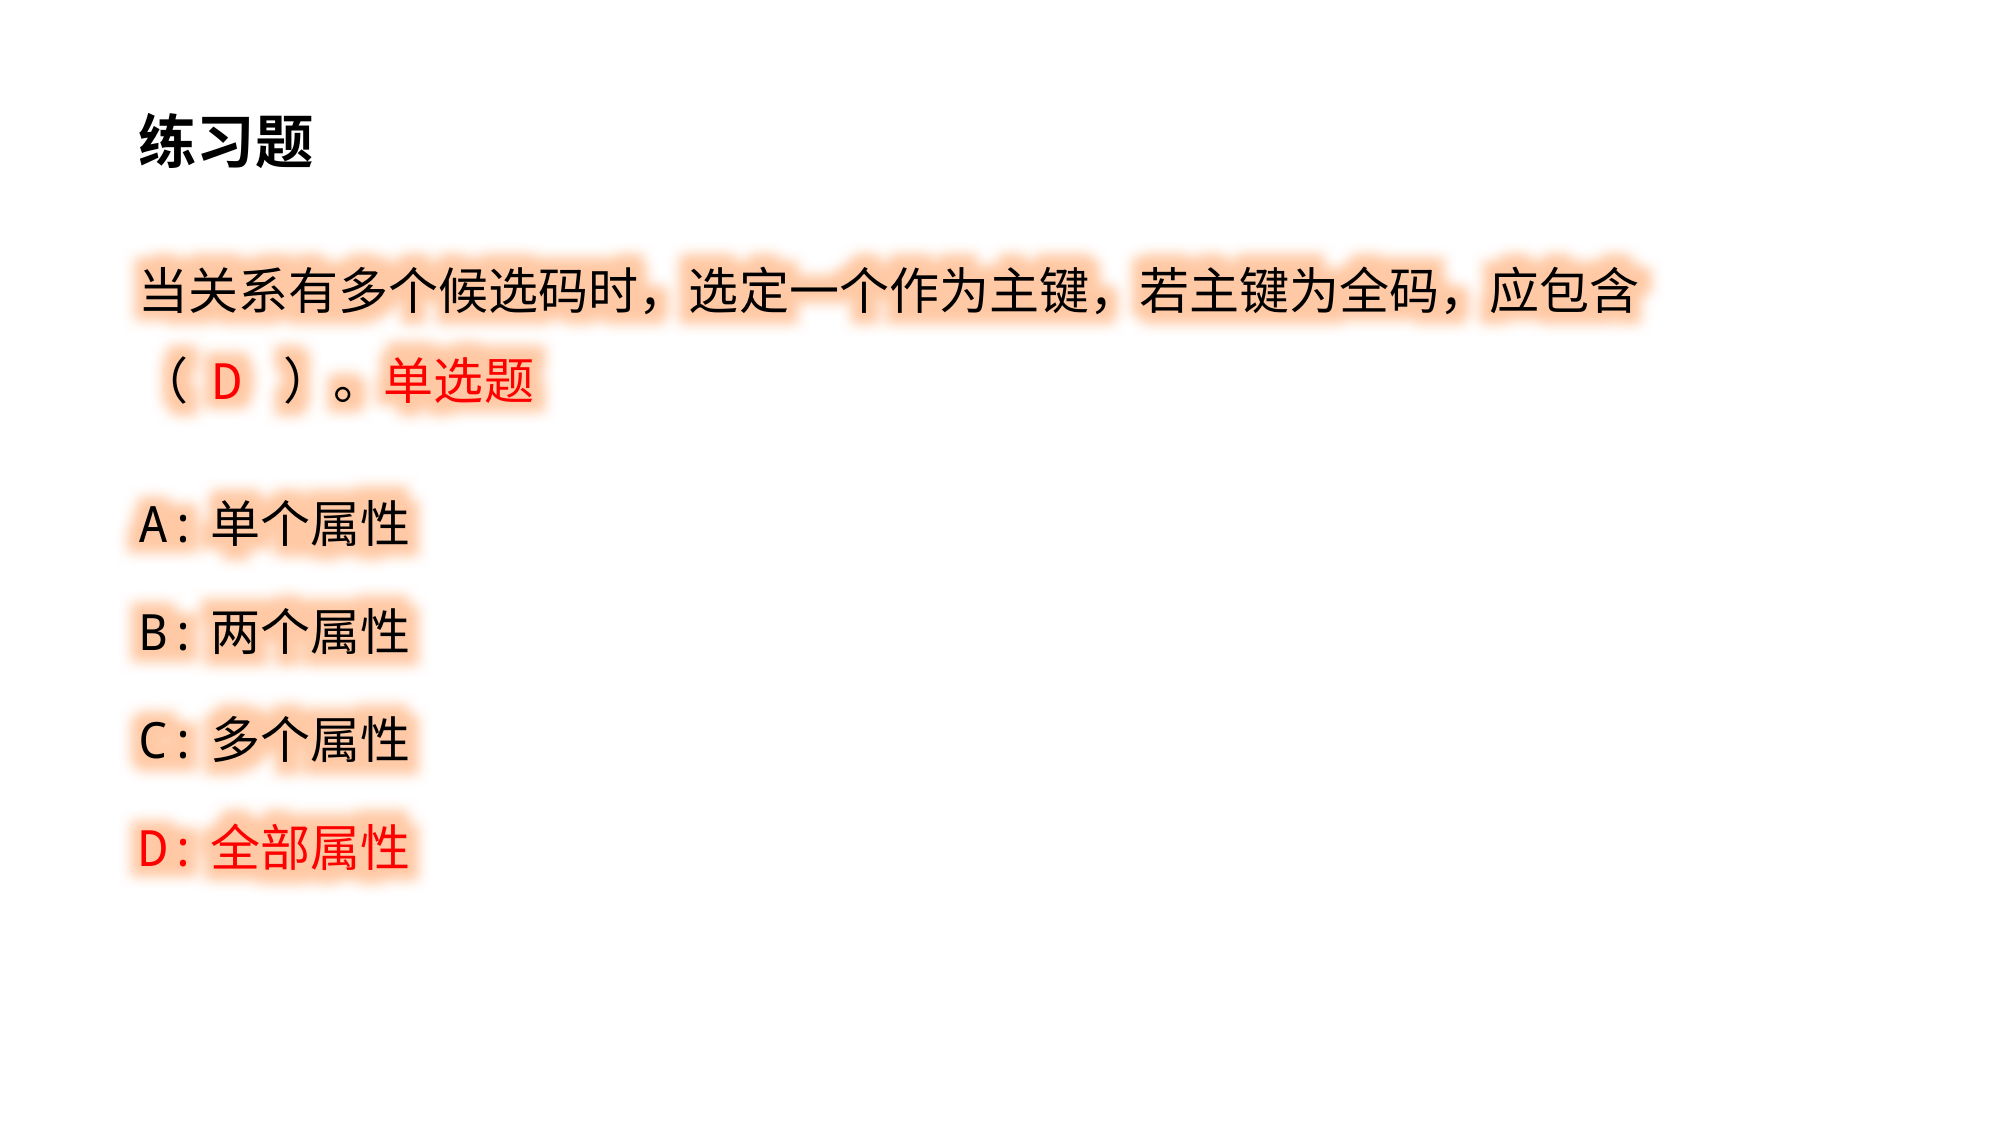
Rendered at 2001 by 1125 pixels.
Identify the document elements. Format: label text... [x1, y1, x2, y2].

table_cell [113, 212, 1847, 1055]
text_box 练习题 [120, 95, 1568, 184]
text_box [117, 216, 1843, 1051]
text_box 当关系有多个候选码时，选定一个作为主键，若主键为全码，应包含（ D ）。单选题 A:单个属性 B:两个属性 C:多个属性 D:全部属性 [120, 219, 1839, 1047]
